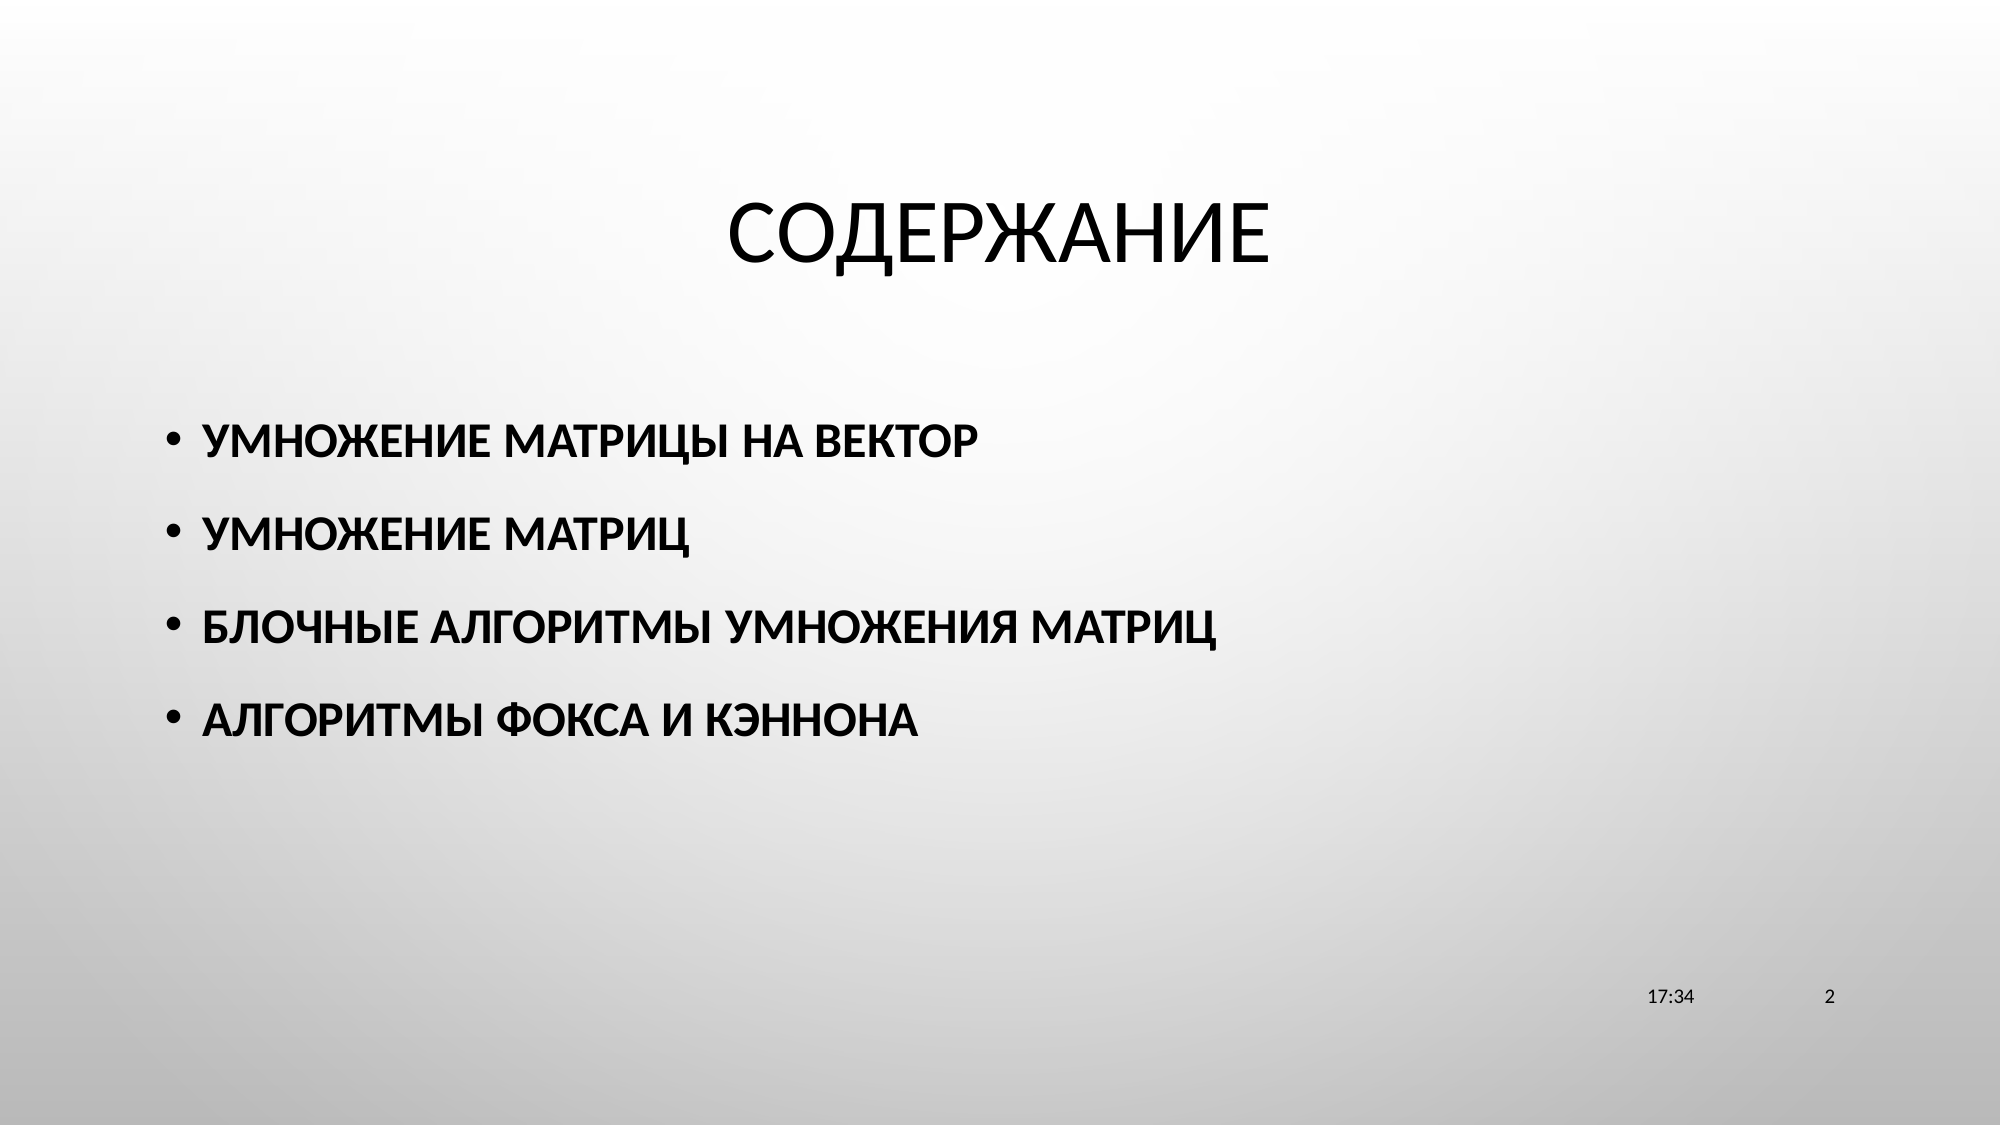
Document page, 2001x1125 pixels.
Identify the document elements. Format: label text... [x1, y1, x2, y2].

slide_number 2 [1724, 965, 1851, 1025]
title Содержание [149, 101, 1851, 364]
picture [0, 0, 2000, 1125]
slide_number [1259, 965, 1710, 1025]
list Умножение матрицы на вектор Умножение матриц Блочные алгоритмы умножения матриц Алгоритмы Фокса и Кэннона [149, 388, 1851, 950]
